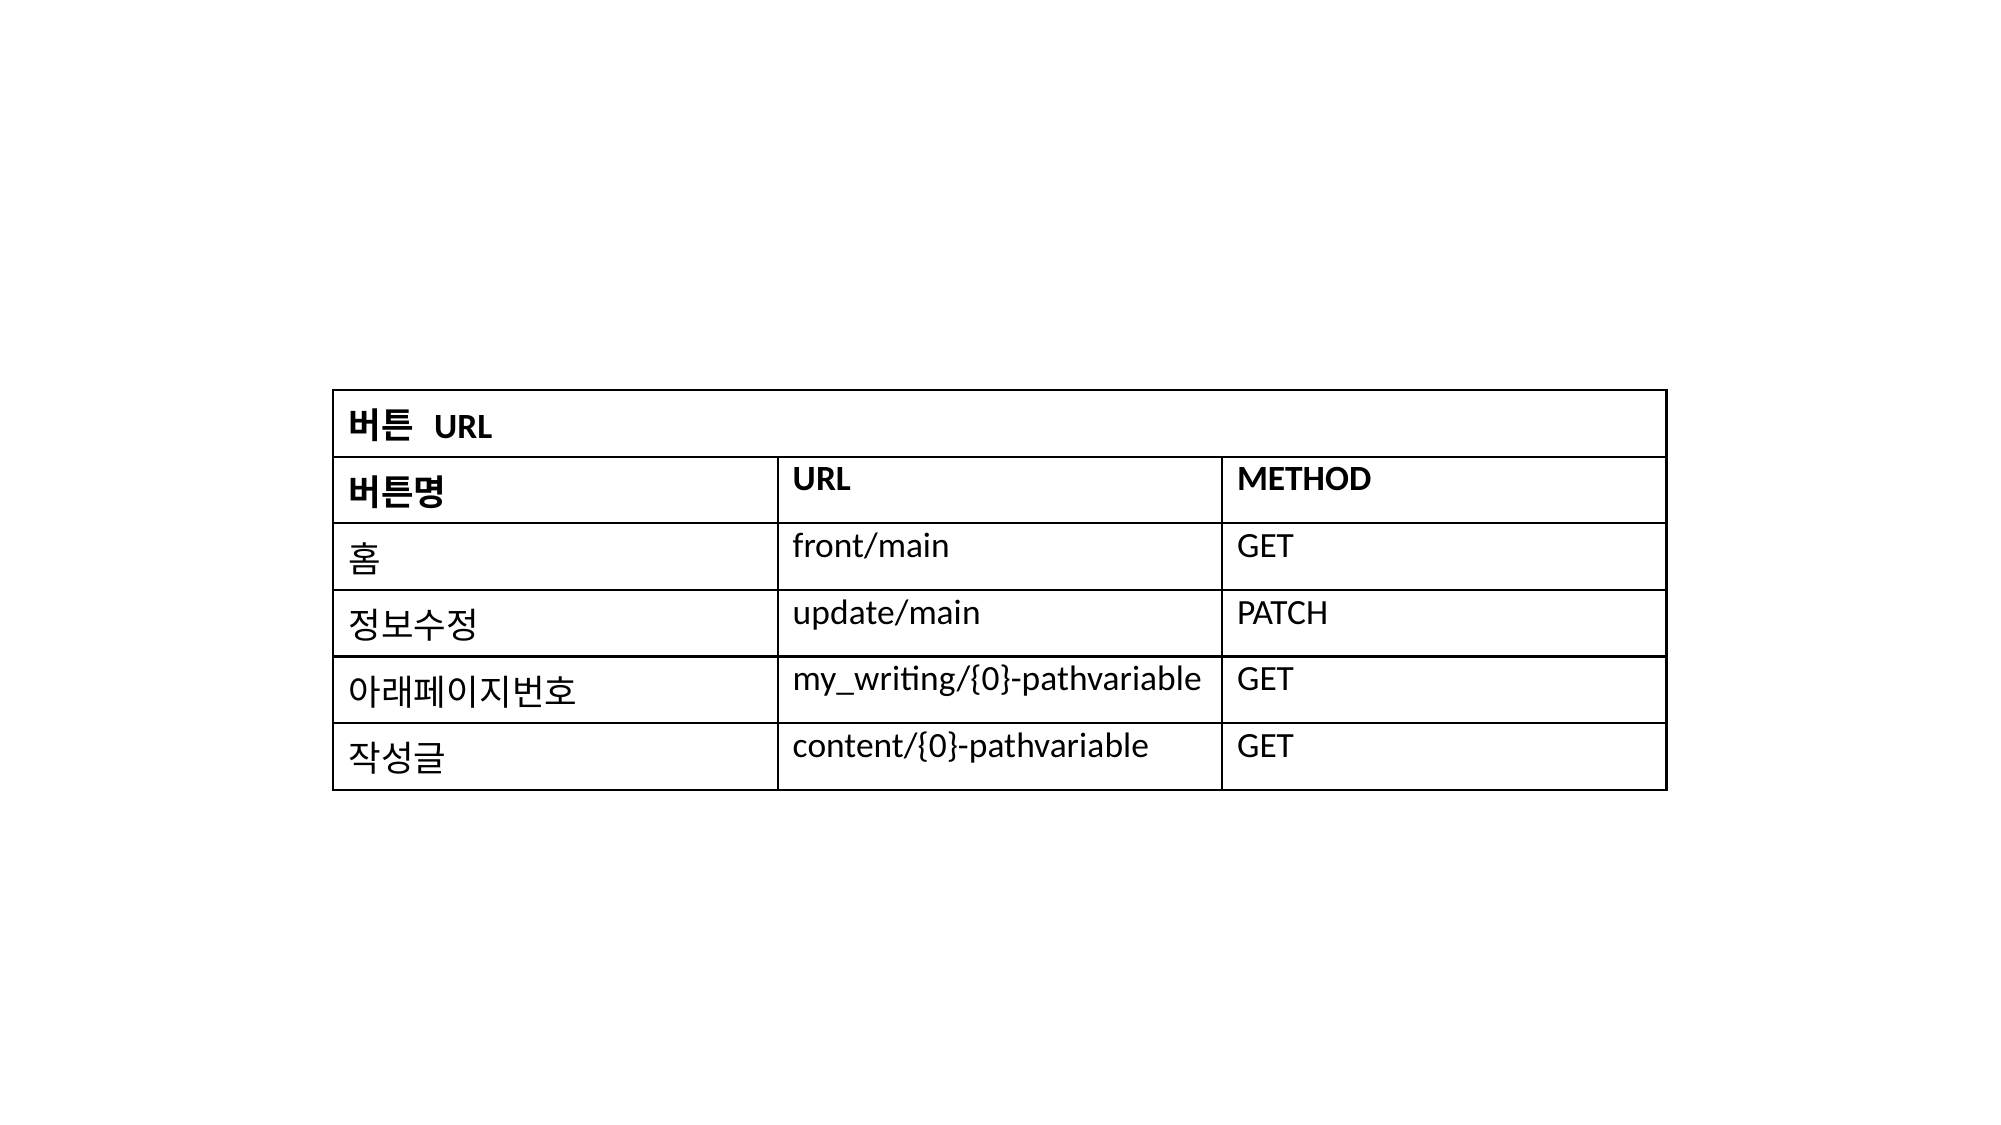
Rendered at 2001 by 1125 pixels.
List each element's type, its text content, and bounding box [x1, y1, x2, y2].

table_cell GET [1223, 524, 1665, 589]
table_cell GET [1223, 658, 1665, 722]
table_cell 아래페이지번호 [334, 658, 777, 722]
table_cell GET [1223, 724, 1665, 789]
table_cell 홈 [334, 524, 777, 589]
table_cell my_writing/{0}-pathvariable [779, 658, 1221, 722]
table_cell front/main [779, 524, 1221, 589]
table_cell PATCH [1223, 591, 1665, 655]
table_cell 정보수정 [334, 591, 777, 655]
table_cell content/{0}-pathvariable [779, 724, 1221, 789]
table_cell URL [779, 458, 1221, 522]
table_cell 작성글 [334, 724, 777, 789]
table_header 버튼 URL [334, 391, 1665, 456]
table_cell update/main [779, 591, 1221, 655]
table_cell METHOD [1223, 458, 1665, 522]
table_cell 버튼명 [334, 458, 777, 522]
